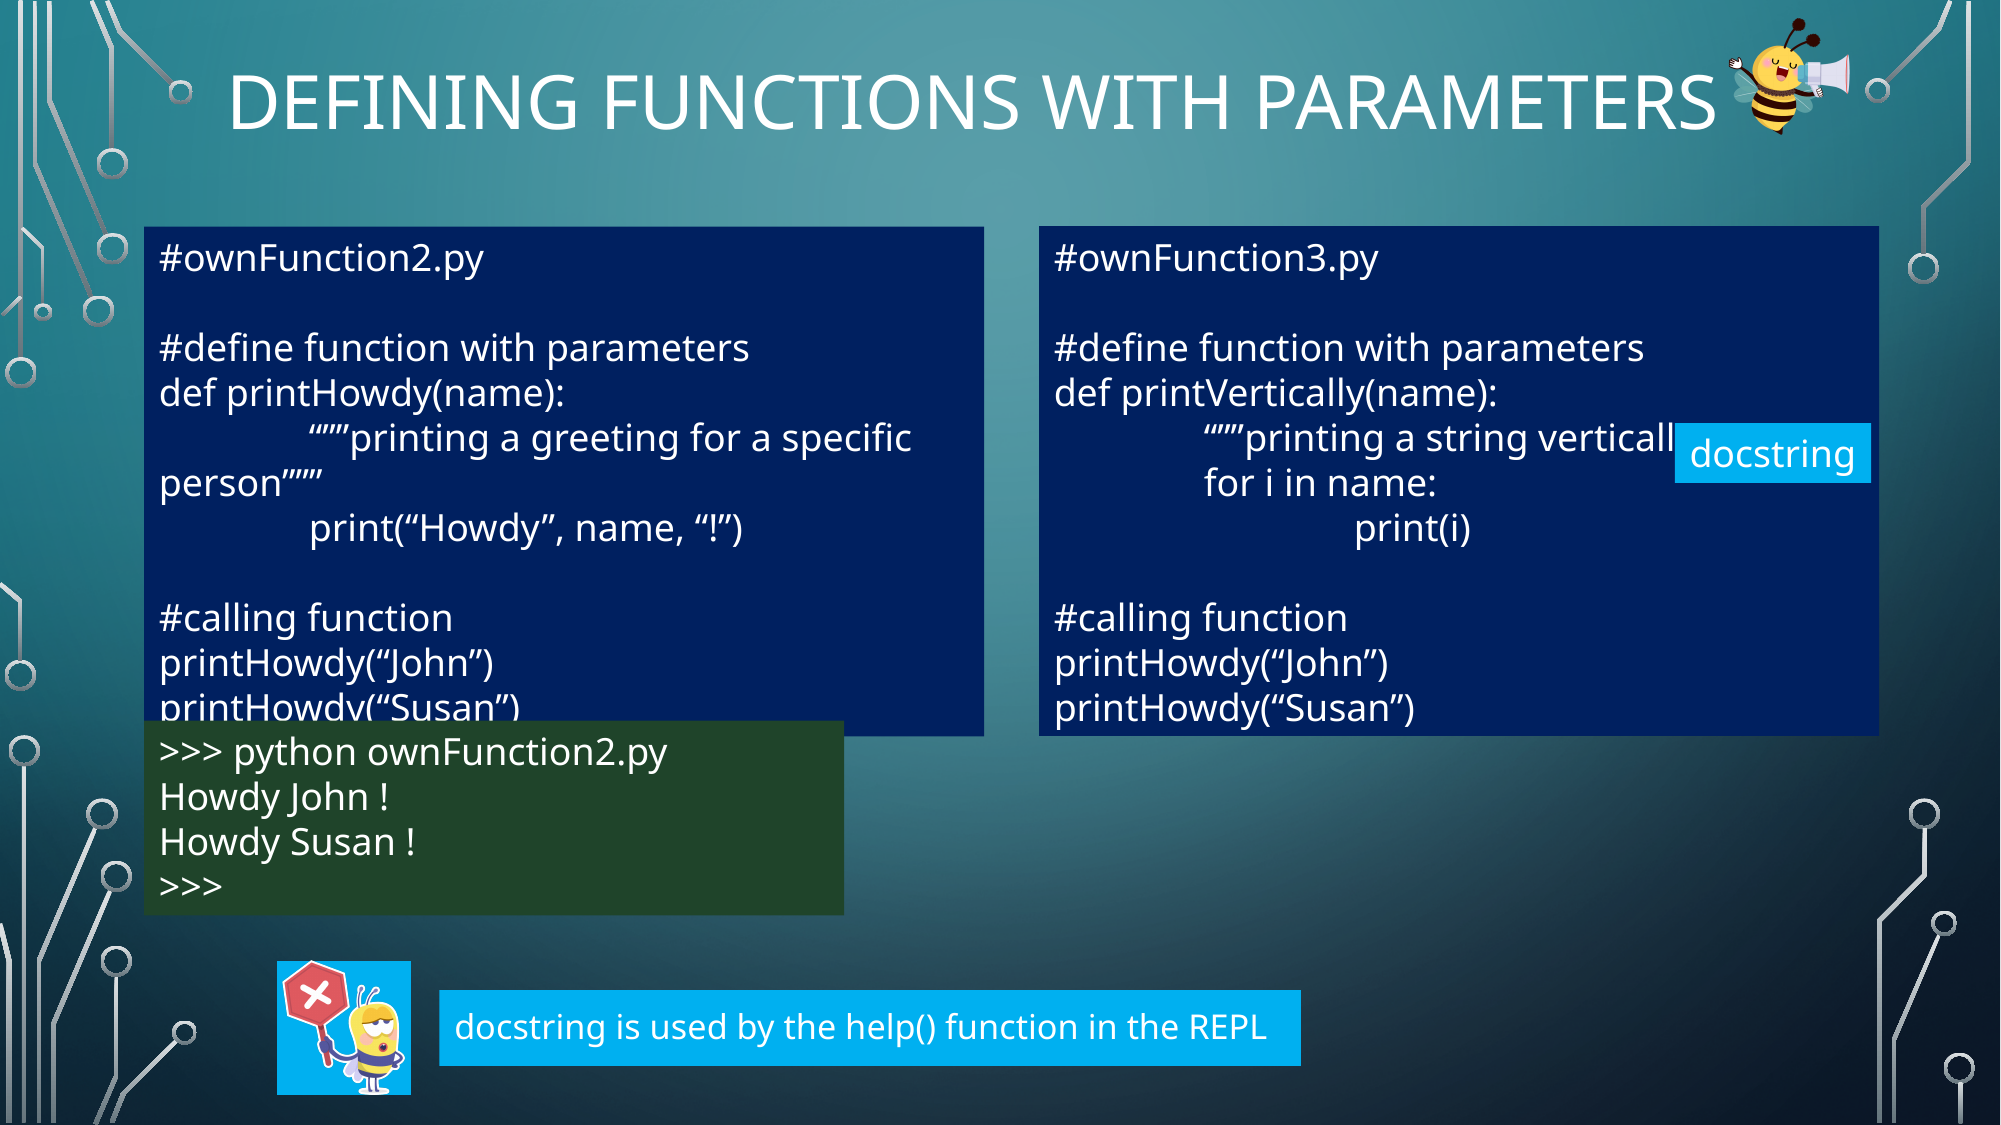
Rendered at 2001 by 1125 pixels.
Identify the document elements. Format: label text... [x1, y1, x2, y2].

text_box #ownFunction2.py #define function with parameters def printHowdy(name): “””printing a greeting for a specific person””” print(“Howdy”, name, “!”) #calling function printHowdy(“John”) printHowdy(“Susan”) [144, 226, 985, 737]
title defining functions with parameters [211, 0, 1836, 227]
text_box docstring is used by the help() function in the REPL [439, 990, 1301, 1066]
picture [1726, 15, 1852, 137]
picture [283, 960, 404, 1096]
text_box docstring [1674, 423, 1872, 483]
text_box #ownFunction3.py #define function with parameters def printVertically(name): “””printing a string vertically””” for i in name: print(i) #calling function printHowdy(“John”) printHowdy(“Susan”) [1039, 226, 1880, 736]
text_box >>> python ownFunction2.py Howdy John ! Howdy Susan ! >>> [144, 720, 845, 916]
